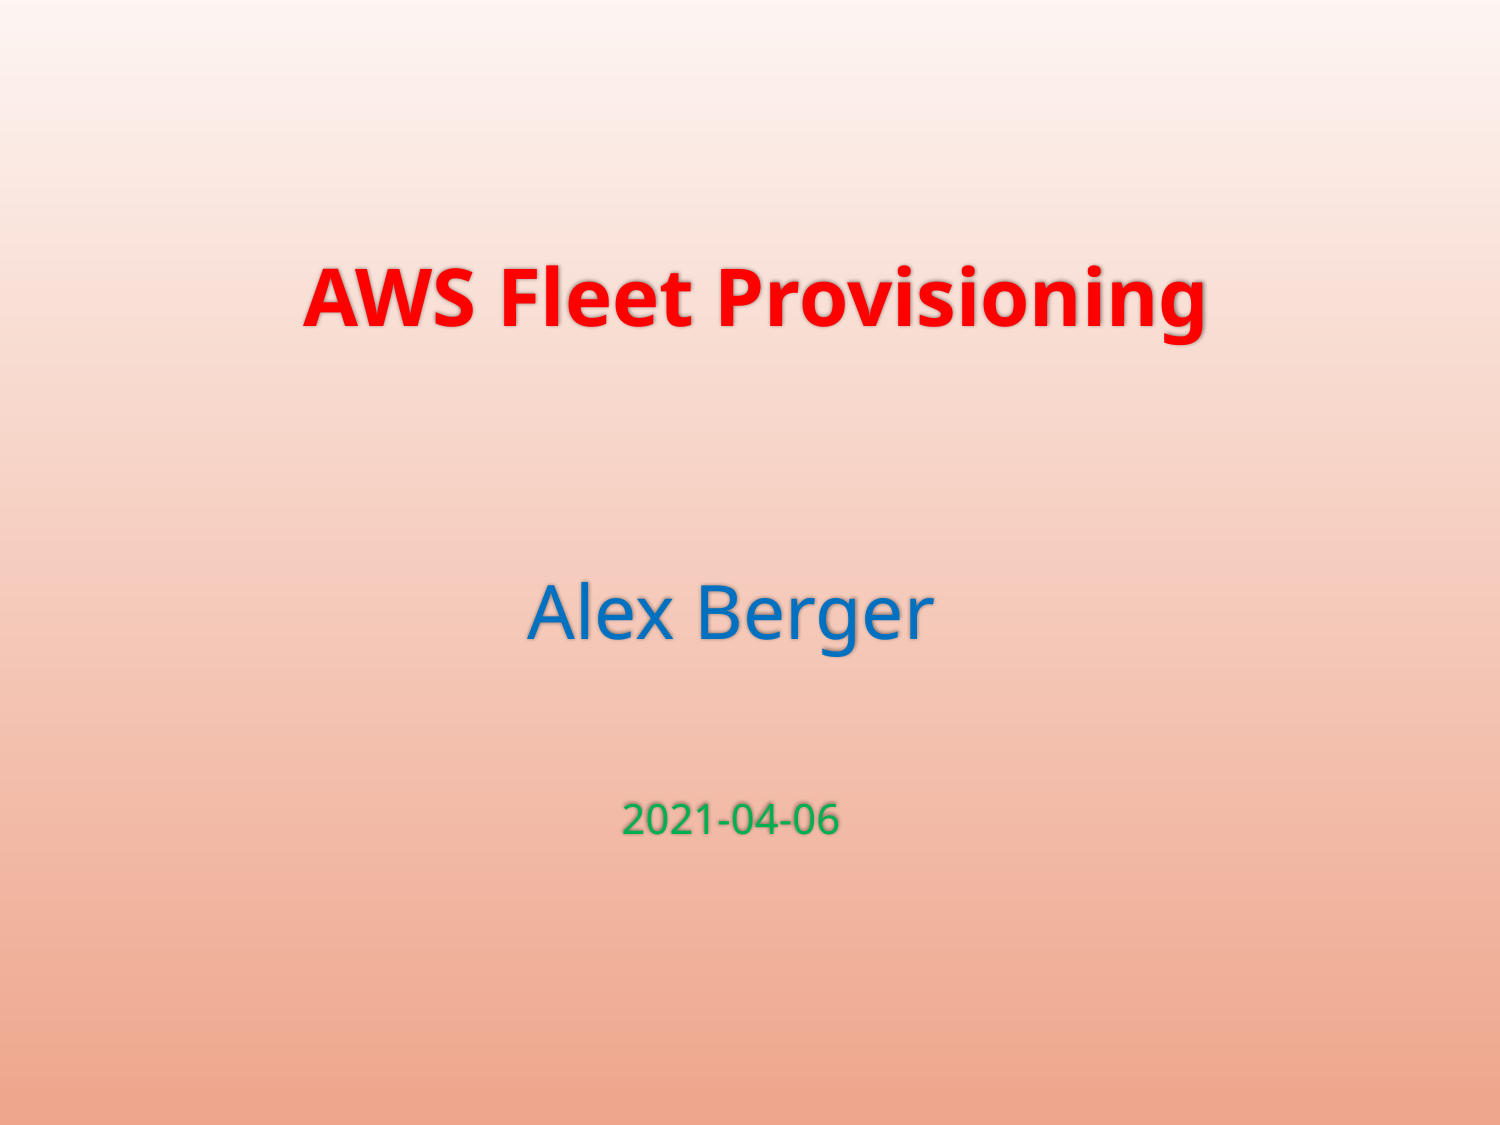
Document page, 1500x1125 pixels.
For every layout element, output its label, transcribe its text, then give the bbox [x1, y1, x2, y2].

subtitle Alex Berger 2021-04-06 [150, 557, 1312, 925]
title AWS Fleet Provisioning [150, 238, 1364, 350]
